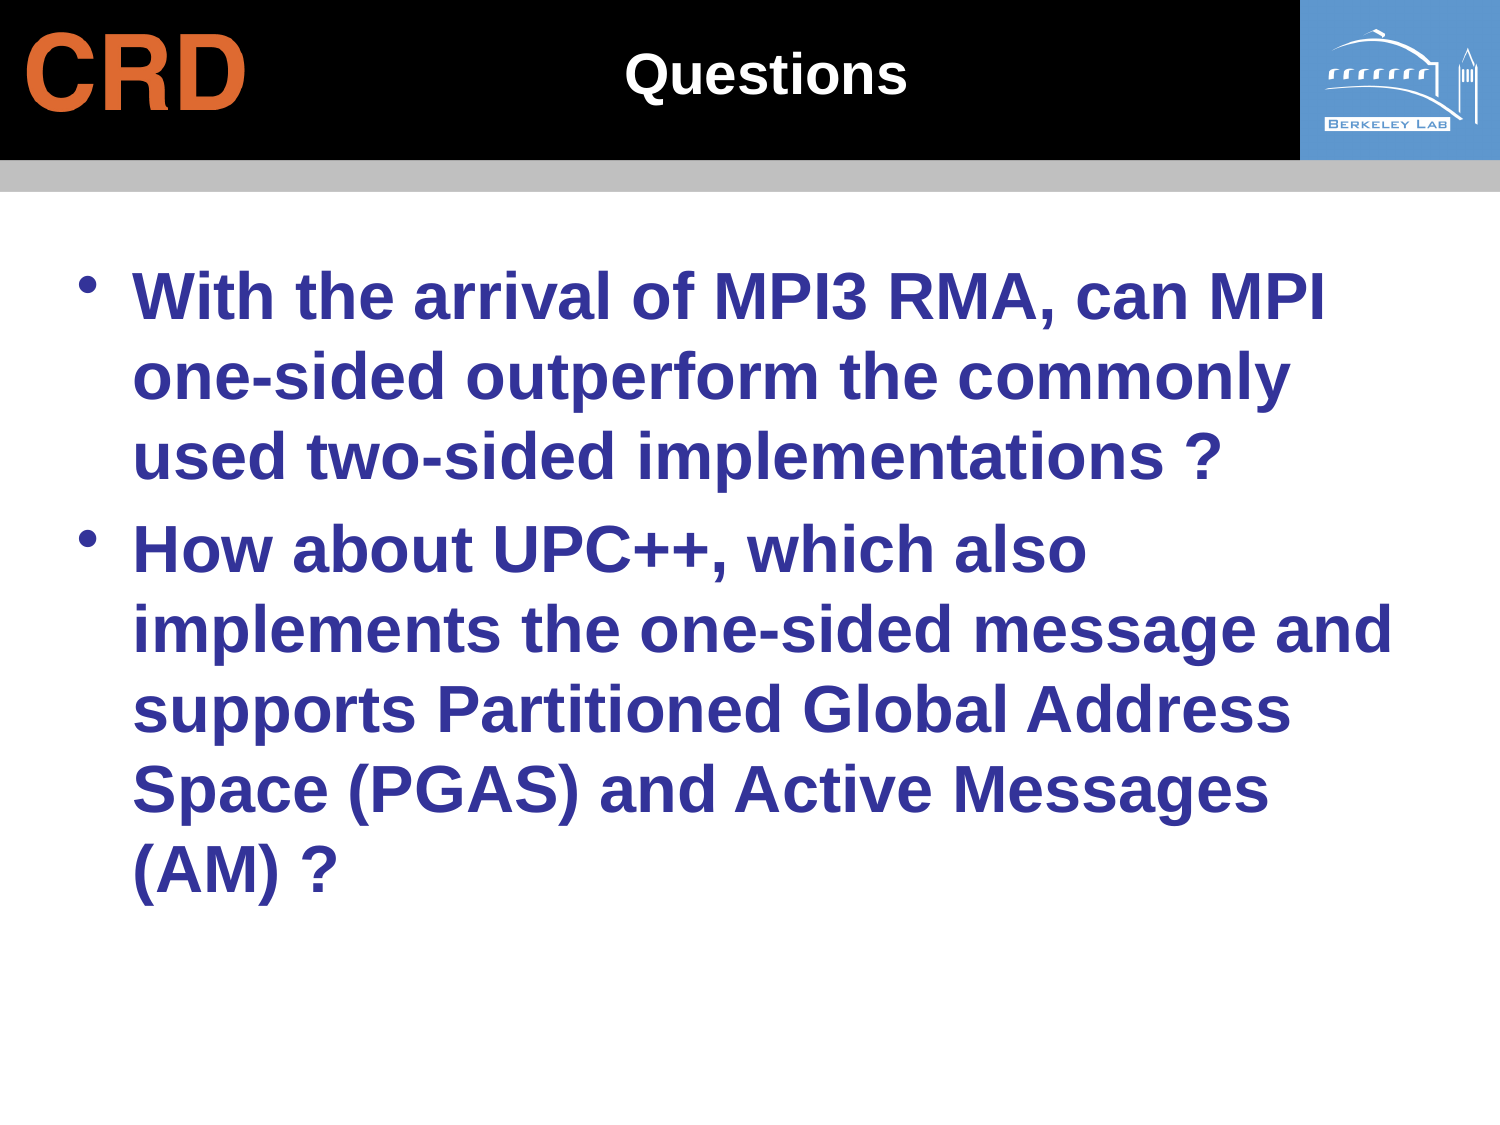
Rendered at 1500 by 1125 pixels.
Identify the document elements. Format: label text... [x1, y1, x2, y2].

list With the arrival of MPI3 RMA, can MPI one-sided outperform the commonly used two-sided implementations ? How about UPC++, which also implements the one-sided message and supports Partitioned Global Address Space (PGAS) and Active Messages (AM) ? [61, 245, 1437, 1000]
picture [0, 0, 266, 149]
picture [1300, 0, 1500, 160]
title Questions [276, 0, 1257, 142]
